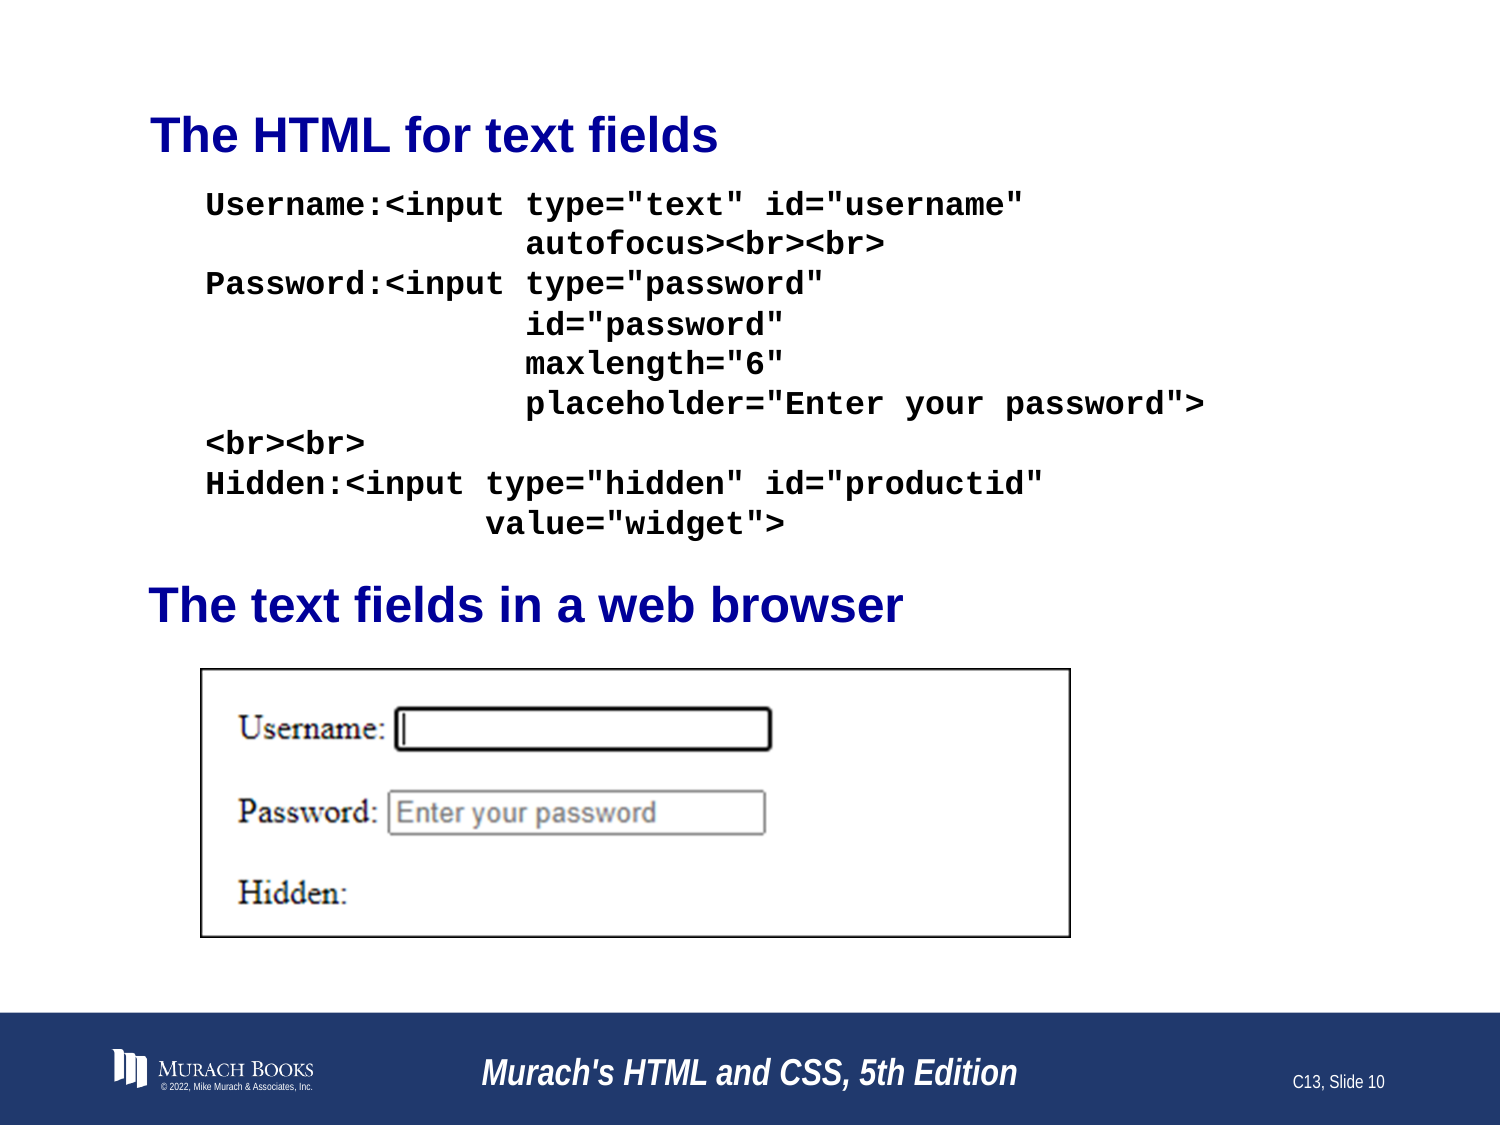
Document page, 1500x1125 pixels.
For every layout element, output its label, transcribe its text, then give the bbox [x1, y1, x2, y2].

title The HTML for text fields [150, 102, 1350, 164]
slide_number C13, Slide 10 [1087, 1025, 1400, 1100]
slide_number Murach's HTML and CSS, 5th Edition [463, 1025, 1050, 1100]
list Username:<input type="text" id="username" autofocus><br><br> Password:<input type="password" id="password" maxlength="6" placeholder="Enter your password"> <br><br> Hidden:<input type="hidden" id="productid" value="widget"> The text fields in a web browser [133, 174, 1346, 538]
footer © 2022, Mike Murach & Associates, Inc. [12, 1025, 463, 1100]
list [199, 668, 1071, 938]
